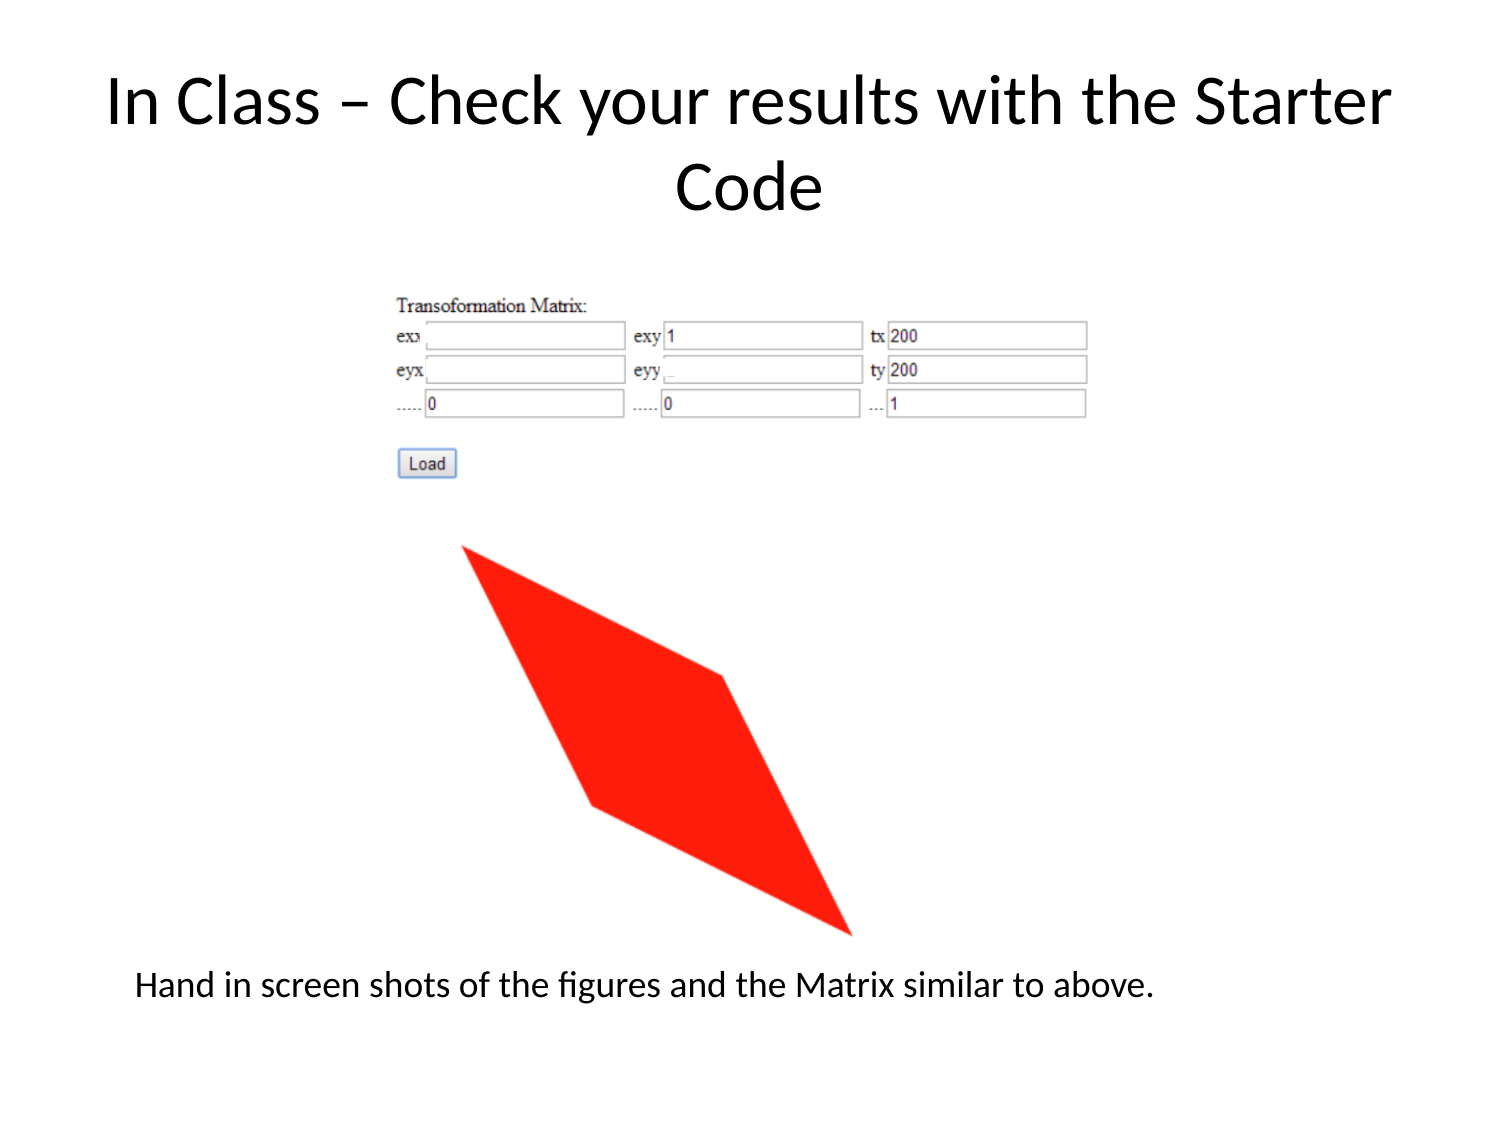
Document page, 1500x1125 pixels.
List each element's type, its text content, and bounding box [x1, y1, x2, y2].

text_box Hand in screen shots of the figures and the Matrix similar to above. [1122, 952, 1368, 1013]
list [386, 283, 1117, 1027]
title In Class – Check your results with the Starter Code [75, 45, 1425, 233]
text_box Hand in screen shots of the figures and the Matrix similar to above. [120, 952, 381, 1013]
